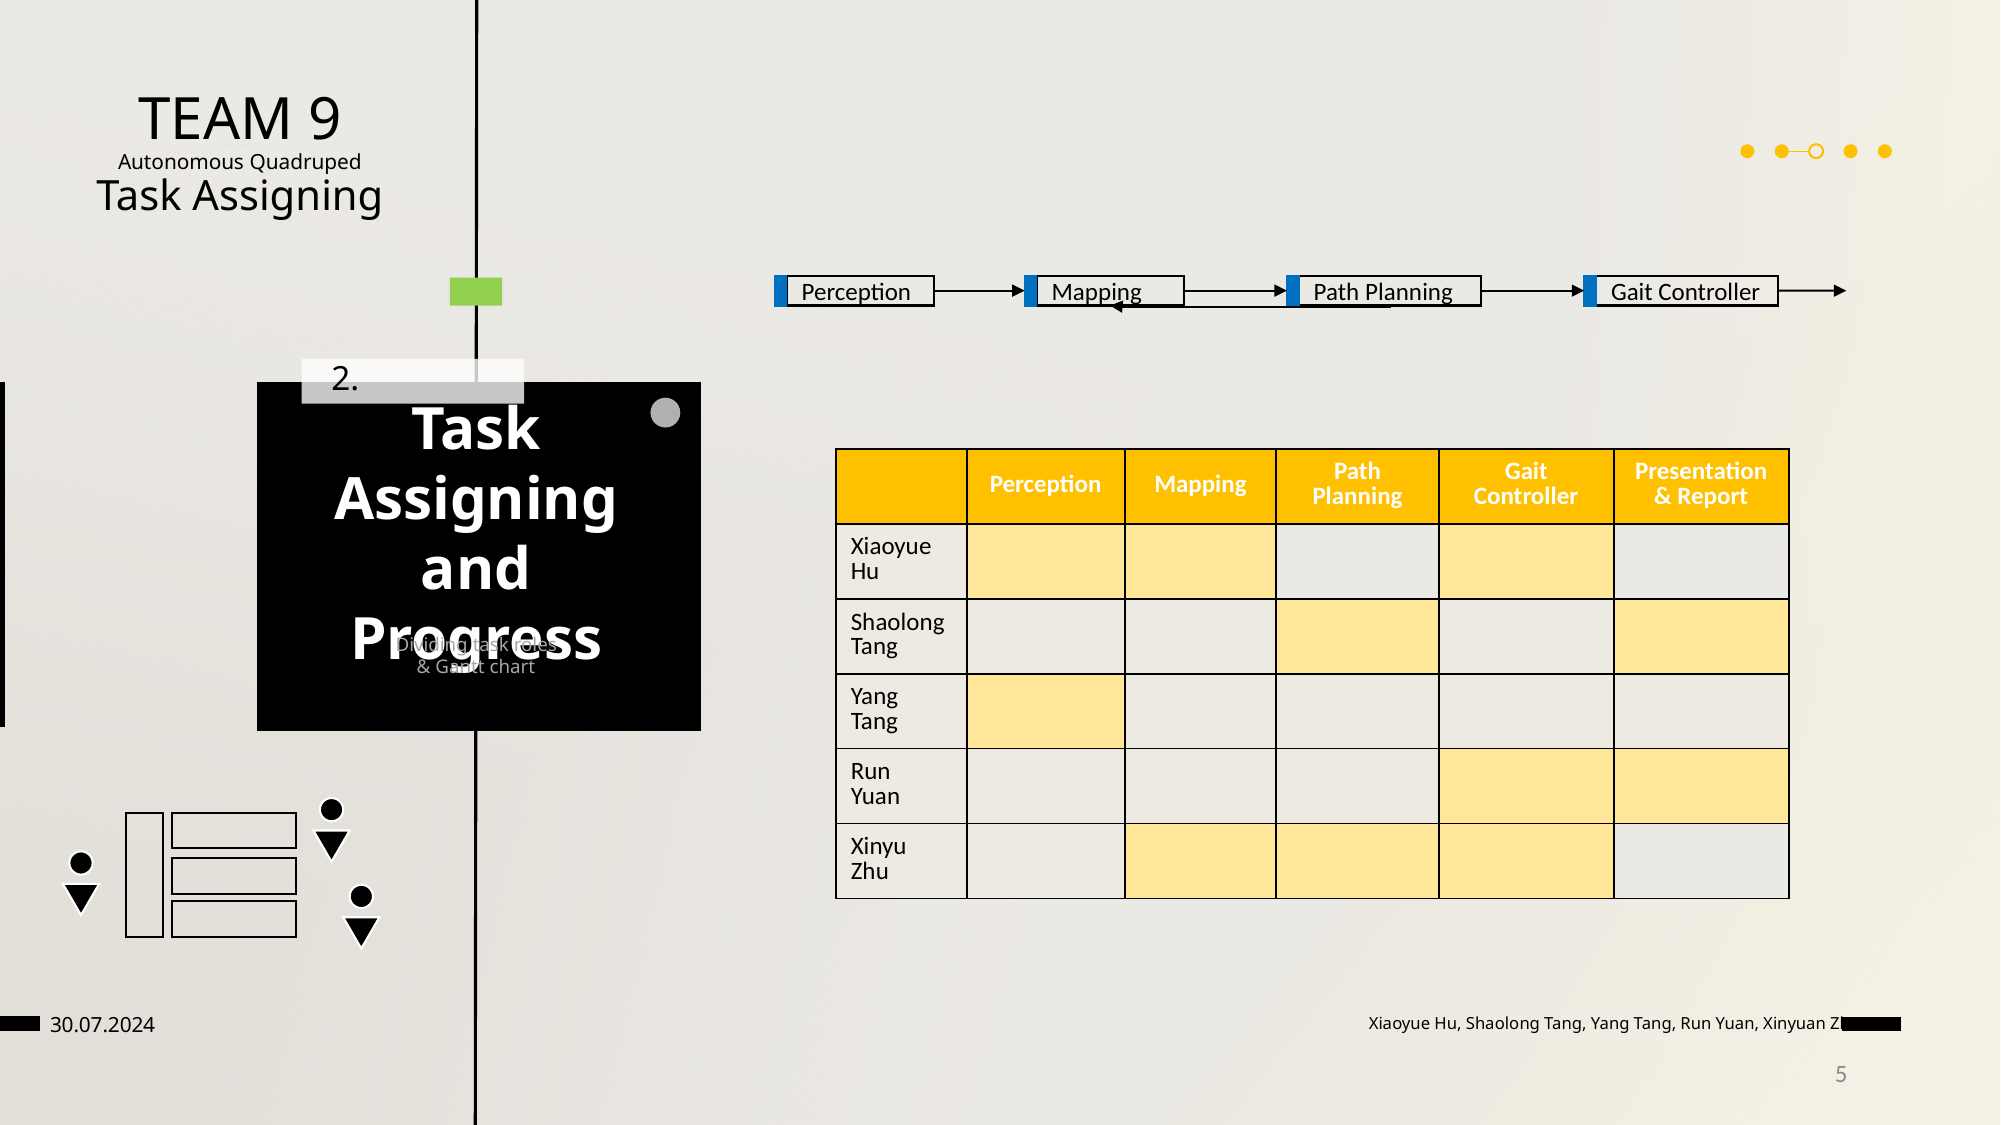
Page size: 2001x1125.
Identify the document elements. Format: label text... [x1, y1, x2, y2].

table_cell [1440, 675, 1613, 748]
table_header Mapping [1126, 450, 1275, 523]
table_cell [1615, 749, 1788, 823]
text_box Dividing task roles & Gantt chart [301, 625, 475, 686]
text_box [301, 358, 316, 405]
text_box [1876, 143, 1893, 160]
text_box [774, 275, 787, 307]
table_cell Xinyu Zhu [837, 824, 966, 898]
text_box [375, 358, 475, 405]
text_box [61, 882, 101, 918]
subtitle Xiaoyue Hu, Shaolong Tang, Yang Tang, Run Yuan, Xinyuan Zhu [1346, 1002, 1883, 1046]
text_box [0, 1016, 35, 1031]
text_box [171, 857, 297, 895]
table_cell [968, 824, 1124, 898]
table_cell [1126, 749, 1275, 823]
text_box [1583, 275, 1597, 307]
text_box Mapping [1037, 275, 1185, 307]
text_box [477, 358, 525, 405]
text_box [348, 883, 375, 910]
text_box [311, 829, 352, 864]
text_box [449, 277, 475, 307]
text_box [1773, 143, 1790, 160]
text_box Task Assigning and Progress [308, 405, 475, 625]
text_box [477, 382, 701, 731]
table_cell [1440, 824, 1613, 898]
table_cell [1440, 600, 1613, 673]
text_box [171, 812, 297, 849]
table_cell [1277, 525, 1438, 598]
table_header Perception [968, 450, 1124, 523]
text_box Perception [787, 275, 935, 307]
text_box [477, 277, 503, 307]
text_box [0, 382, 5, 727]
text_box [171, 900, 297, 938]
slide_number 5 [1412, 1046, 1863, 1103]
table_cell [1615, 675, 1788, 748]
table_cell [1277, 600, 1438, 673]
table_header Gait Controller [1440, 450, 1613, 523]
table_cell [1440, 749, 1613, 823]
table_header [837, 450, 966, 523]
table_cell [1277, 675, 1438, 748]
table_cell [968, 600, 1124, 673]
table_cell [1277, 824, 1438, 898]
text_box [1739, 143, 1756, 160]
table_cell [968, 675, 1124, 748]
text_box Dividing task roles & Gantt chart [477, 625, 651, 686]
text_box [1842, 143, 1859, 160]
text_box 2. [316, 350, 375, 405]
text_box TEAM 9 Autonomous Quadruped Task Assigning [23, 29, 457, 227]
text_box 30.07.2024 [35, 1003, 170, 1044]
text_box [341, 916, 382, 951]
table_cell [1440, 525, 1613, 598]
table_cell [1615, 600, 1788, 673]
table_header Path Planning [1277, 450, 1438, 523]
table_cell Shaolong Tang [837, 600, 966, 673]
text_box [649, 396, 682, 429]
text_box [68, 850, 94, 876]
table_cell [1126, 600, 1275, 673]
text_box [125, 812, 164, 938]
text_box Gait Controller [1597, 275, 1779, 307]
table_cell [968, 525, 1124, 598]
table_header Presentation & Report [1615, 450, 1788, 523]
table_cell Xiaoyue Hu [837, 525, 966, 598]
table_cell [1277, 749, 1438, 823]
text_box Task Assigning and Progress [477, 383, 644, 625]
table_cell Yang Tang [837, 675, 966, 748]
table_cell [1126, 824, 1275, 898]
table_cell Run Yuan [837, 749, 966, 823]
table_cell [1615, 525, 1788, 598]
picture [477, 0, 2001, 1125]
text_box [1024, 275, 1037, 307]
text_box [1883, 1017, 1901, 1031]
text_box [318, 796, 345, 823]
text_box [1286, 275, 1300, 306]
picture [0, 0, 475, 1125]
table_cell [1615, 824, 1788, 898]
text_box Path Planning [1300, 275, 1482, 307]
text_box [1808, 143, 1825, 160]
table_cell [1126, 675, 1275, 748]
table_cell [968, 749, 1124, 823]
table_cell [1126, 525, 1275, 598]
text_box [257, 382, 475, 731]
